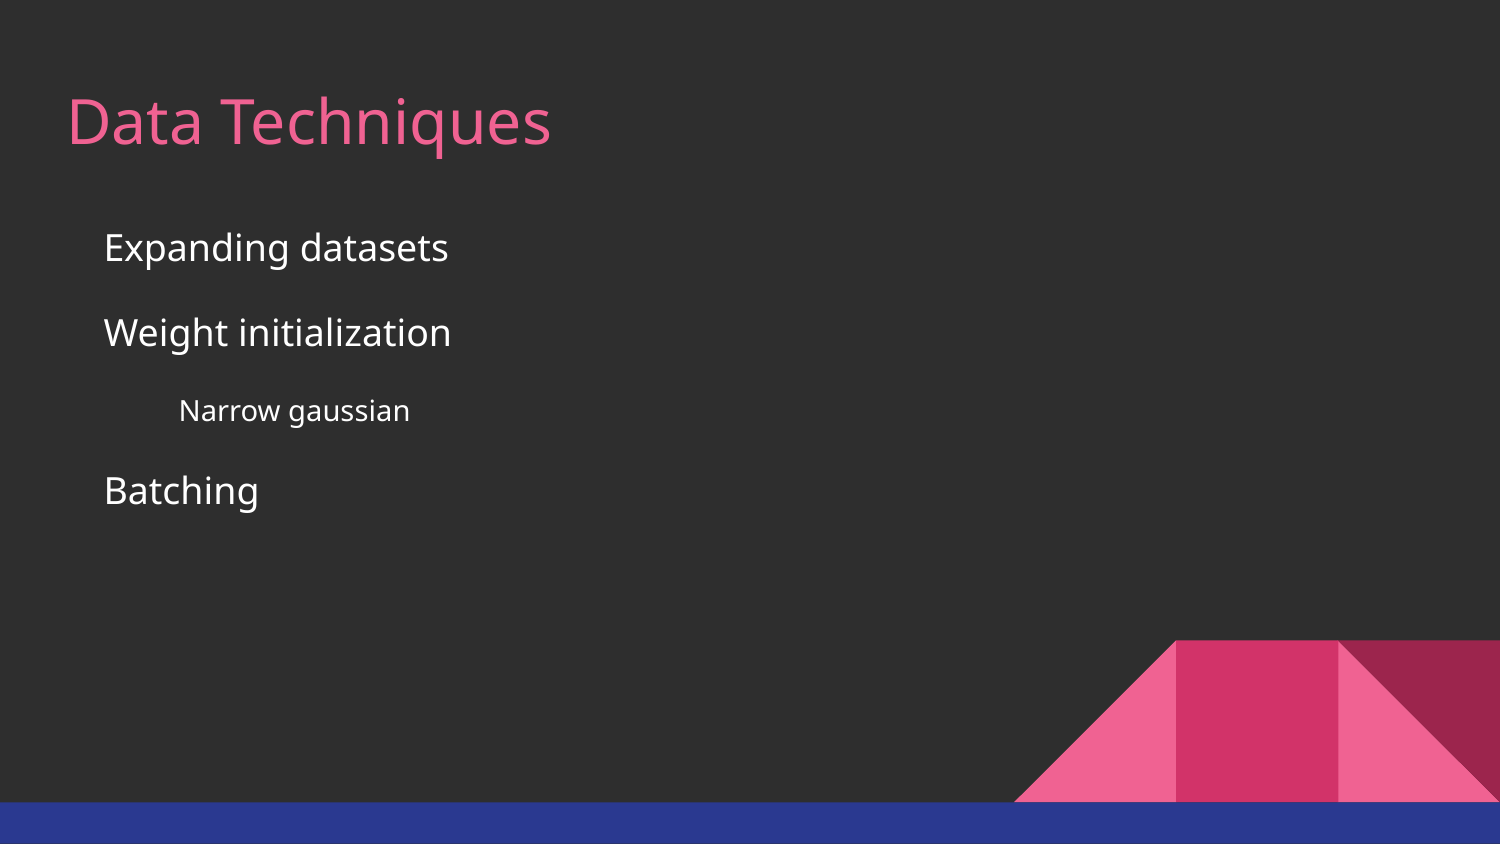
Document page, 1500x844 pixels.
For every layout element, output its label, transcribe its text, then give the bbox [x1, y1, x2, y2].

list Expanding datasets Weight initialization Narrow gaussian Batching [51, 201, 1449, 750]
title Data Techniques [51, 67, 1449, 167]
